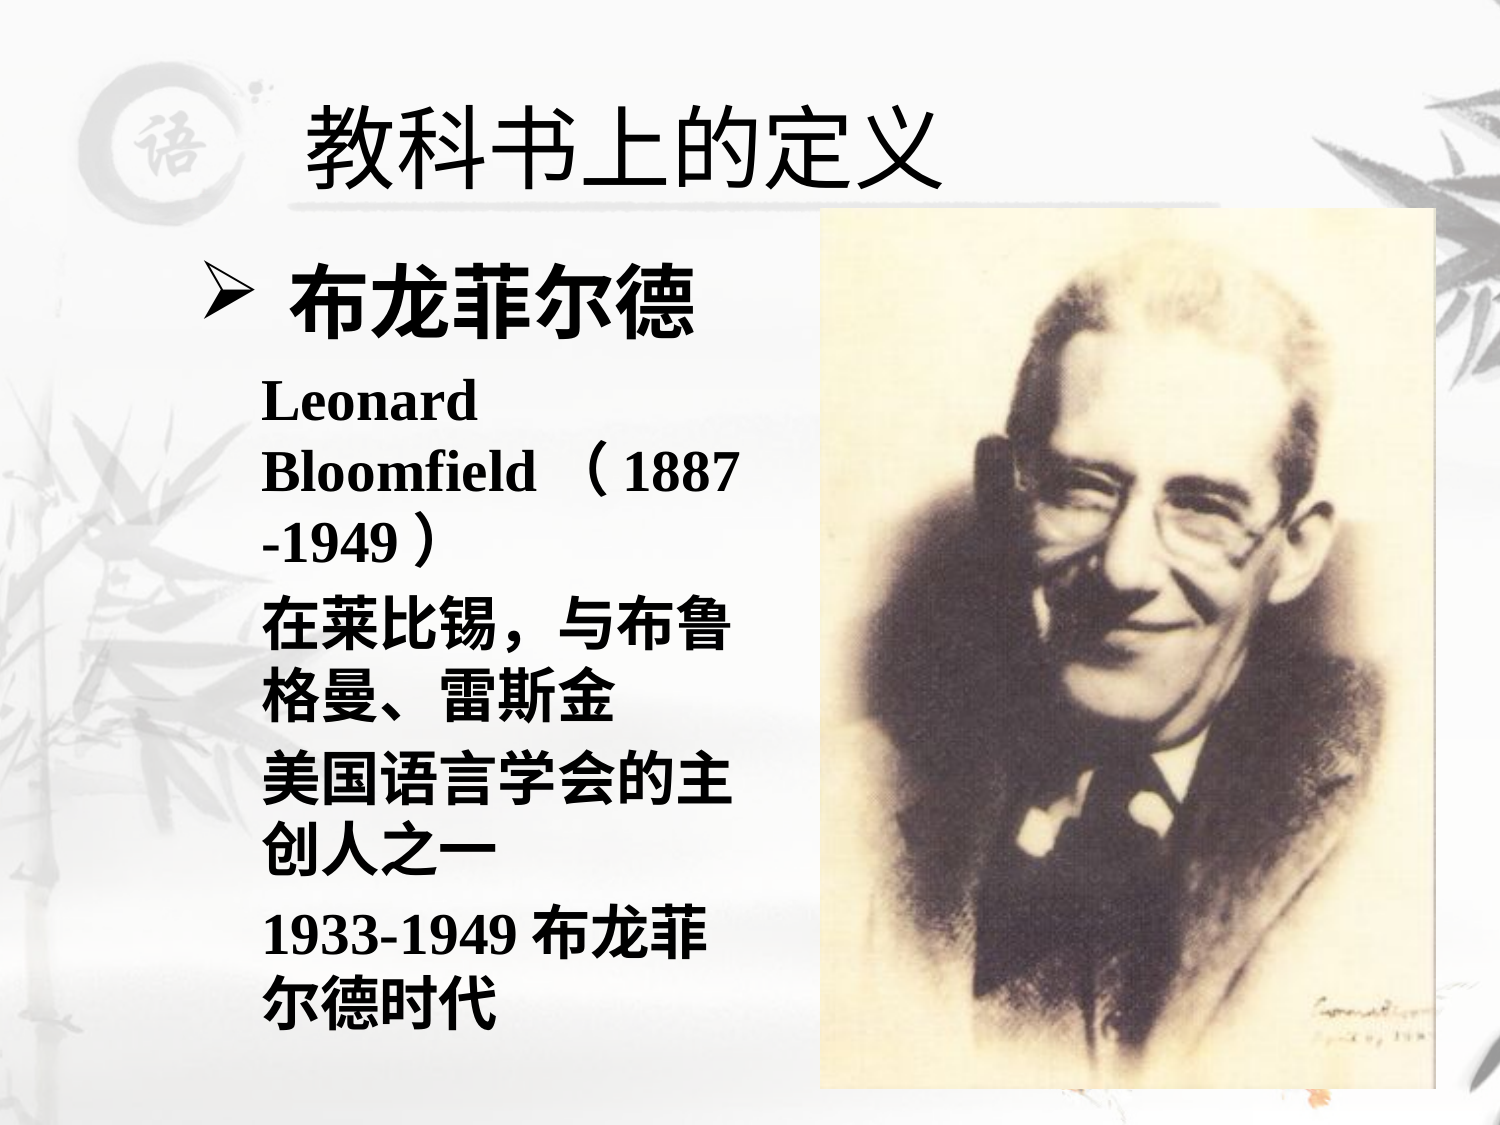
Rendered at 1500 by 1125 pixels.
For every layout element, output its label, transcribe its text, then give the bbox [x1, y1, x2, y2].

list 布龙菲尔德 Leonard Bloomfield（1887-1949） 在莱比锡，与布鲁格曼、雷斯金 美国语言学会的主创人之一 1933-1949布龙菲尔德时代 [183, 243, 774, 1047]
picture [820, 207, 1436, 1089]
title 教科书上的定义 [289, 66, 1306, 209]
